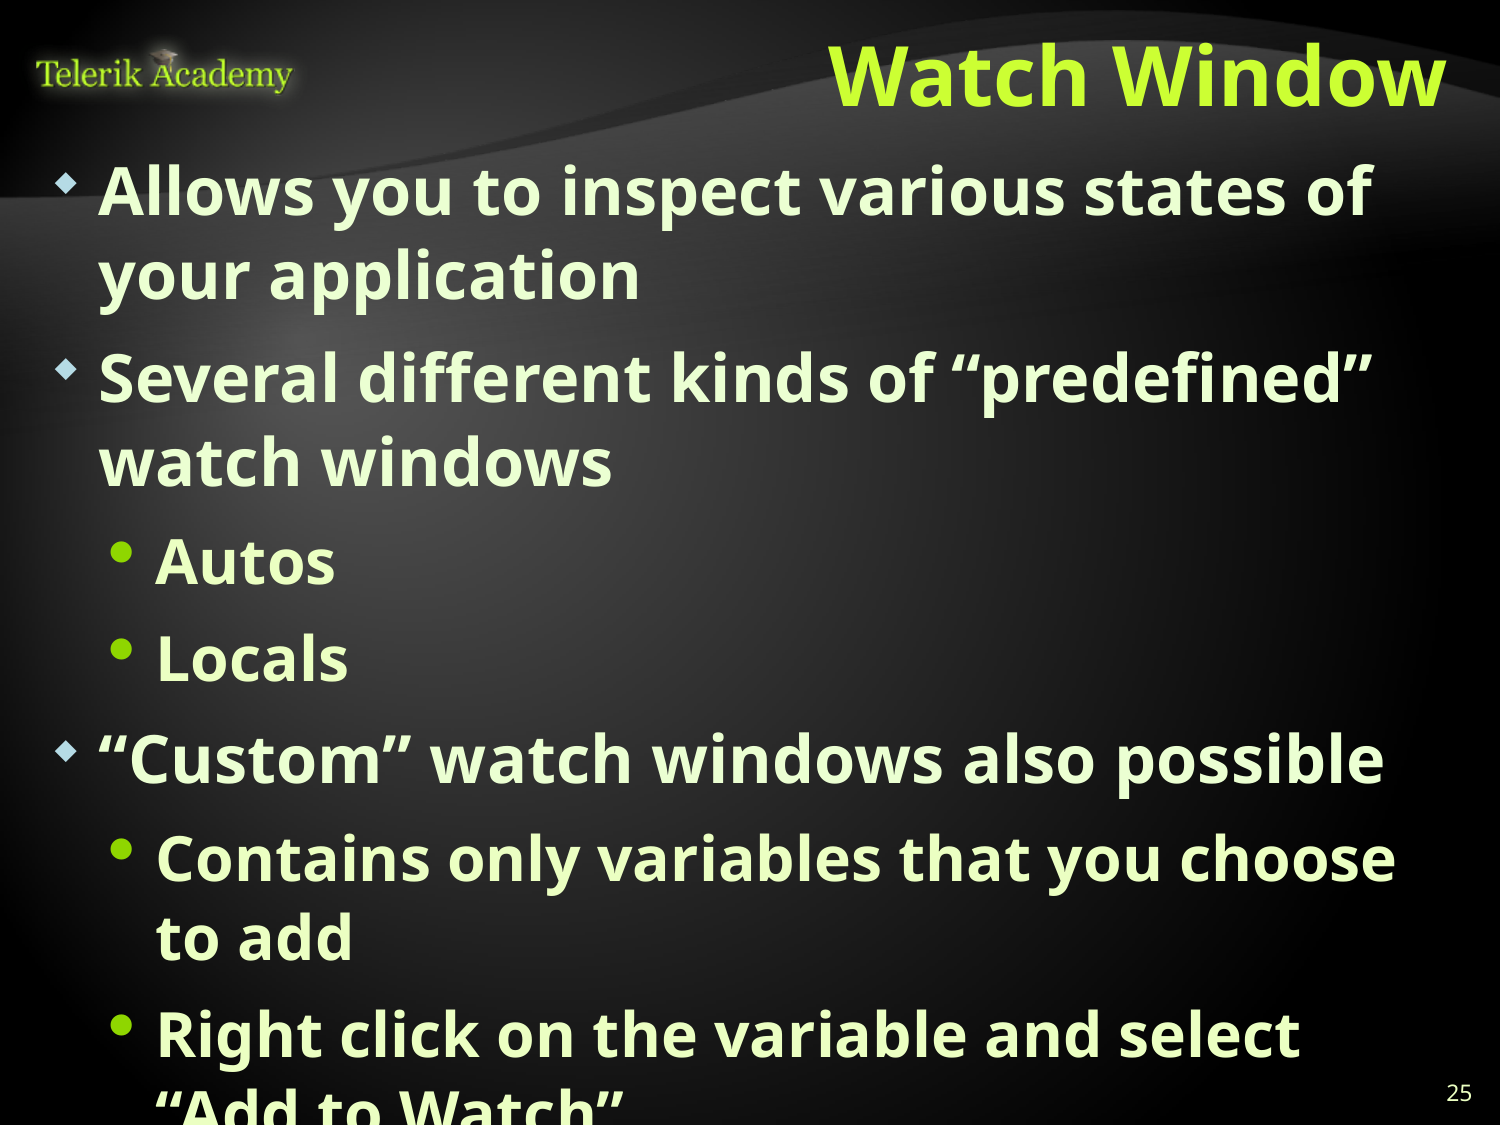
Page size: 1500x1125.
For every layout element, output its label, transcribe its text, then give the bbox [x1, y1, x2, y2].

list Allows you to inspect various states of your application Several different kinds of “predefined” watch windows Autos Locals “Custom” watch windows also possible Contains only variables that you choose to add Right click on the variable and select “Add to Watch” [37, 137, 1463, 1088]
picture [0, 0, 1500, 1125]
title Watch Window [300, 12, 1463, 137]
slide_number 25 [1412, 1074, 1488, 1113]
